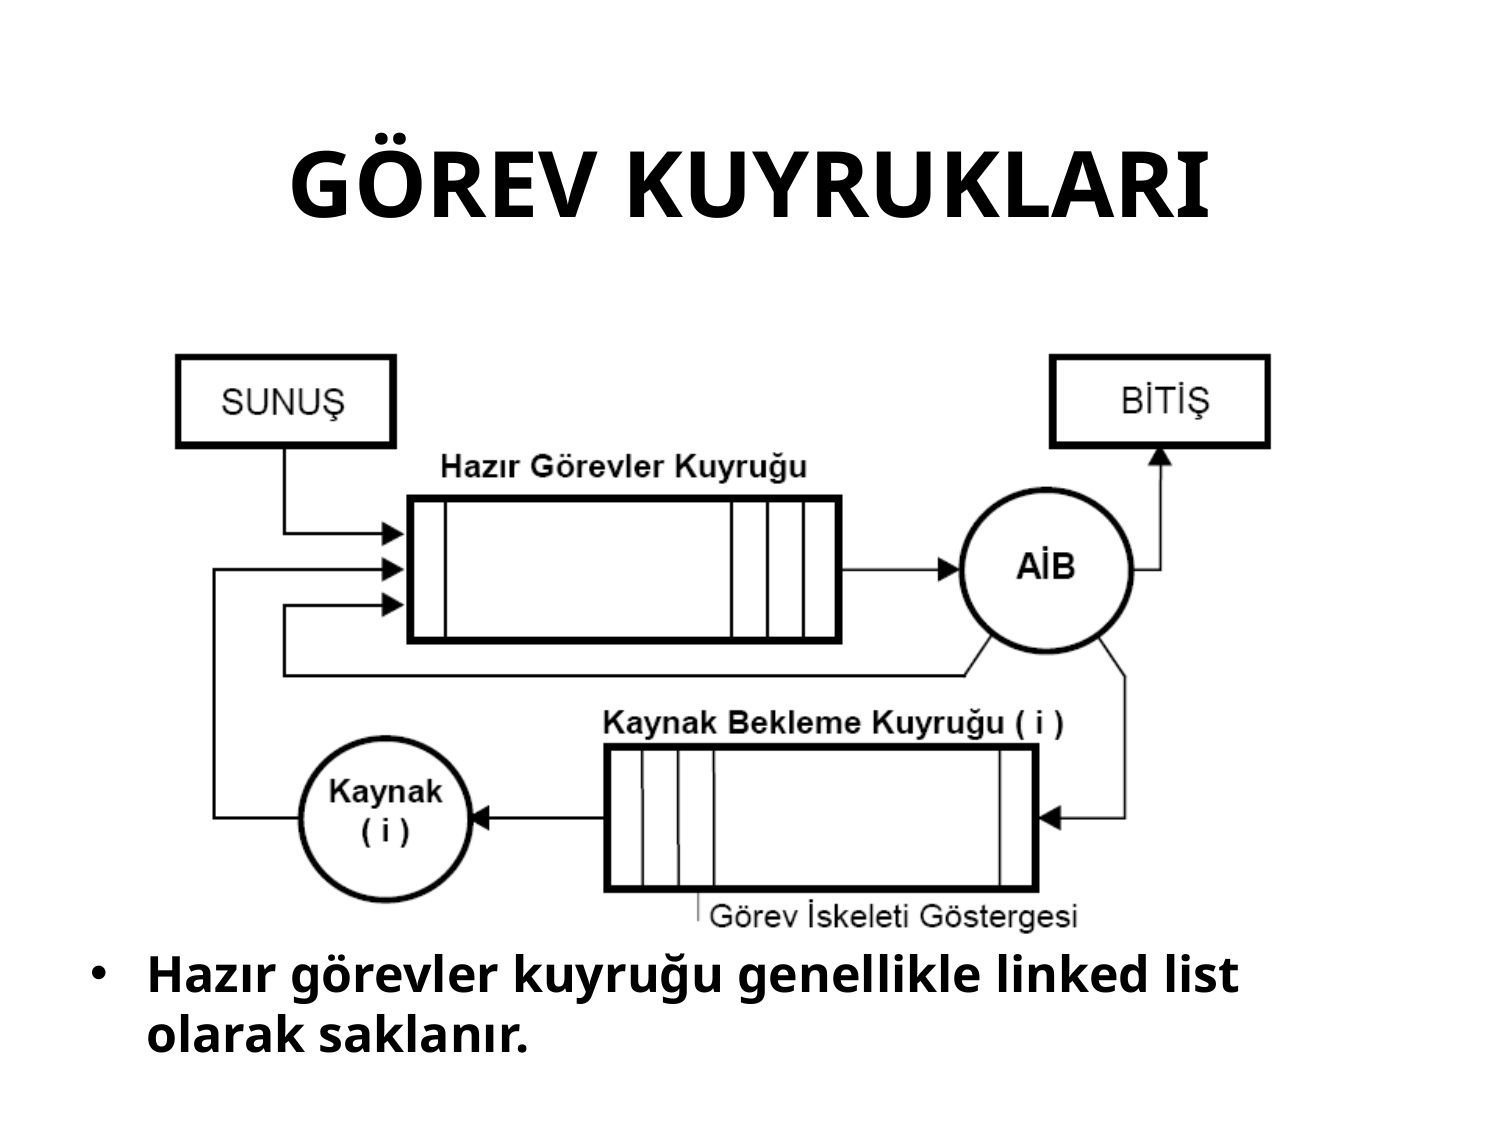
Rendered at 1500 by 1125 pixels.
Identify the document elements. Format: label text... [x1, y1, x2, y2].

picture [147, 337, 1300, 941]
title GÖREV KUYRUKLARI [74, 87, 1426, 276]
list Hazır görevler kuyruğu genellikle linked list olarak saklanır. [74, 304, 1426, 1048]
